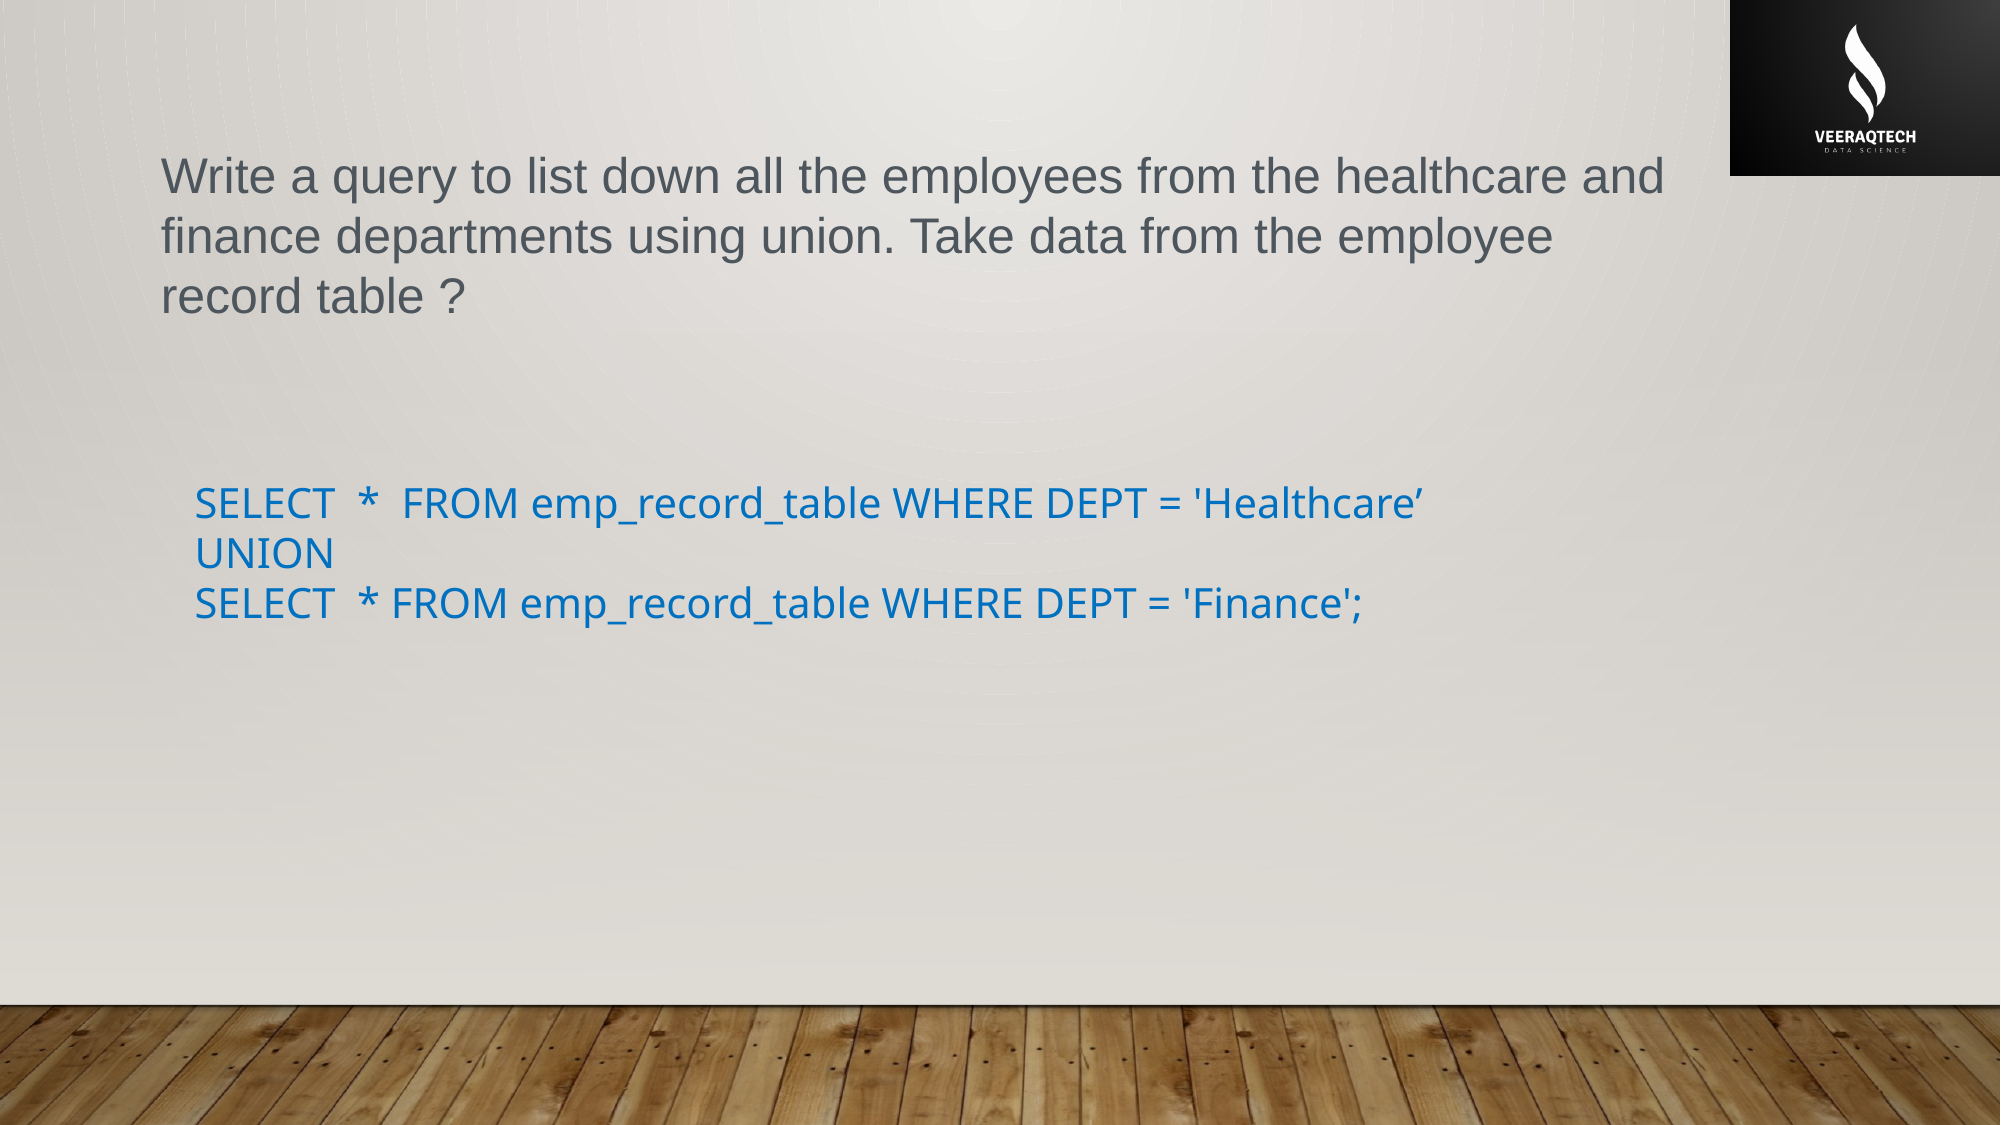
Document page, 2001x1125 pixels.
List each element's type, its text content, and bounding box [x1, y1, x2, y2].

picture [1730, 0, 2000, 177]
text_box SELECT * FROM emp_record_table WHERE DEPT = 'Healthcare’ UNION SELECT * FROM emp_record_table WHERE DEPT = 'Finance'; [179, 469, 1537, 634]
text_box Write a query to list down all the employees from the healthcare and finance departments using union. Take data from the employee record table ? [146, 76, 1684, 331]
picture [0, 1005, 2000, 1125]
